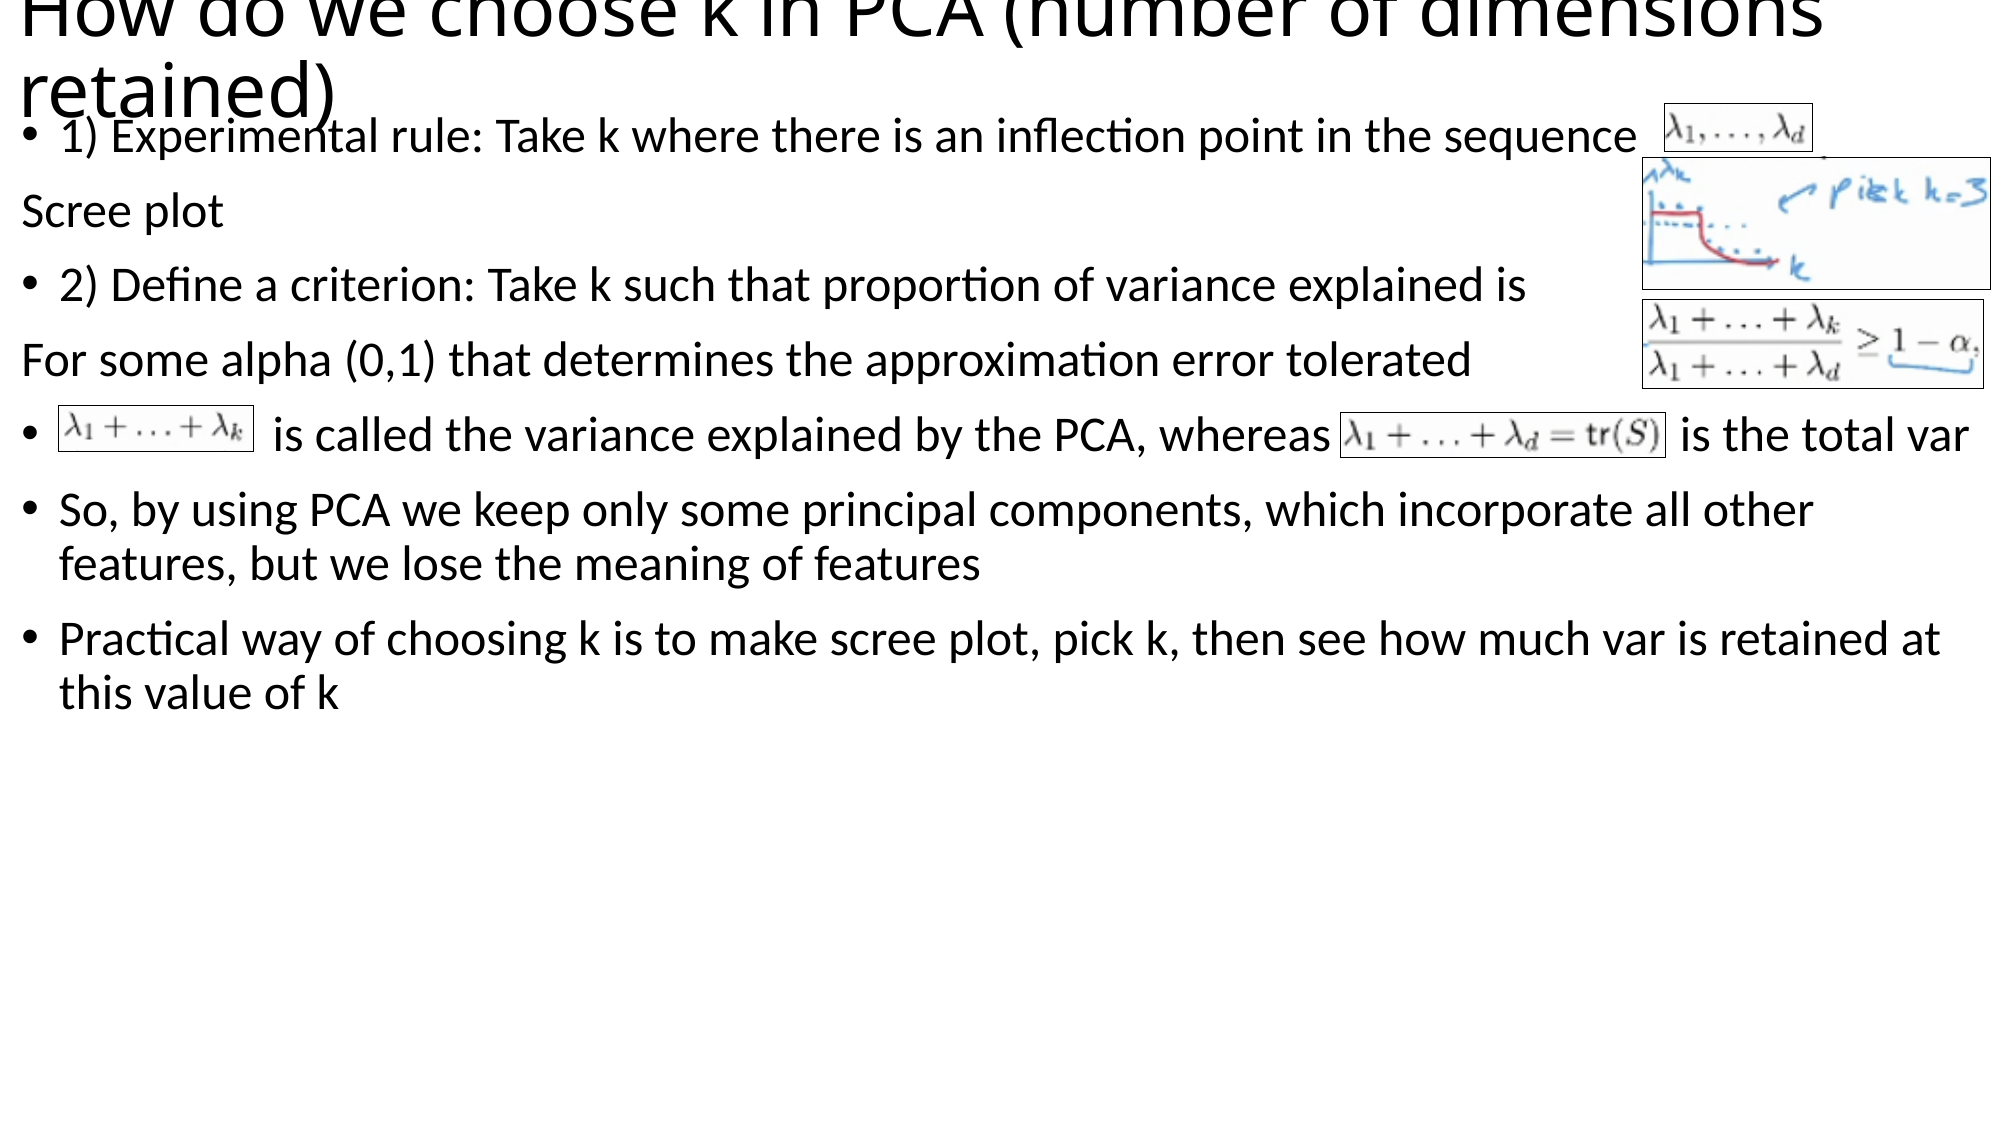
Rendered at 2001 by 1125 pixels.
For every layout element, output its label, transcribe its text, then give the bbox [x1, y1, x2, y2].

picture [1642, 156, 1991, 290]
picture [1340, 412, 1666, 458]
picture [1663, 103, 1813, 152]
list 1) Experimental rule: Take k where there is an inflection point in the sequence Scree plot 2) Define a criterion: Take k such that proportion of variance explained is For some alpha (0,1) that determines the approximation error tolerated is called the variance explained by the PCA, whereas is the total var So, by using PCA we keep only some principal components, which incorporate all other features, but we lose the meaning of features Practical way of choosing k is to make scree plot, pick k, then see how much var is retained at this value of k [6, 101, 1993, 1125]
picture [1642, 299, 1984, 389]
picture [58, 405, 254, 452]
title How do we choose k in PCA (number of dimensions retained) [3, 1, 2000, 104]
